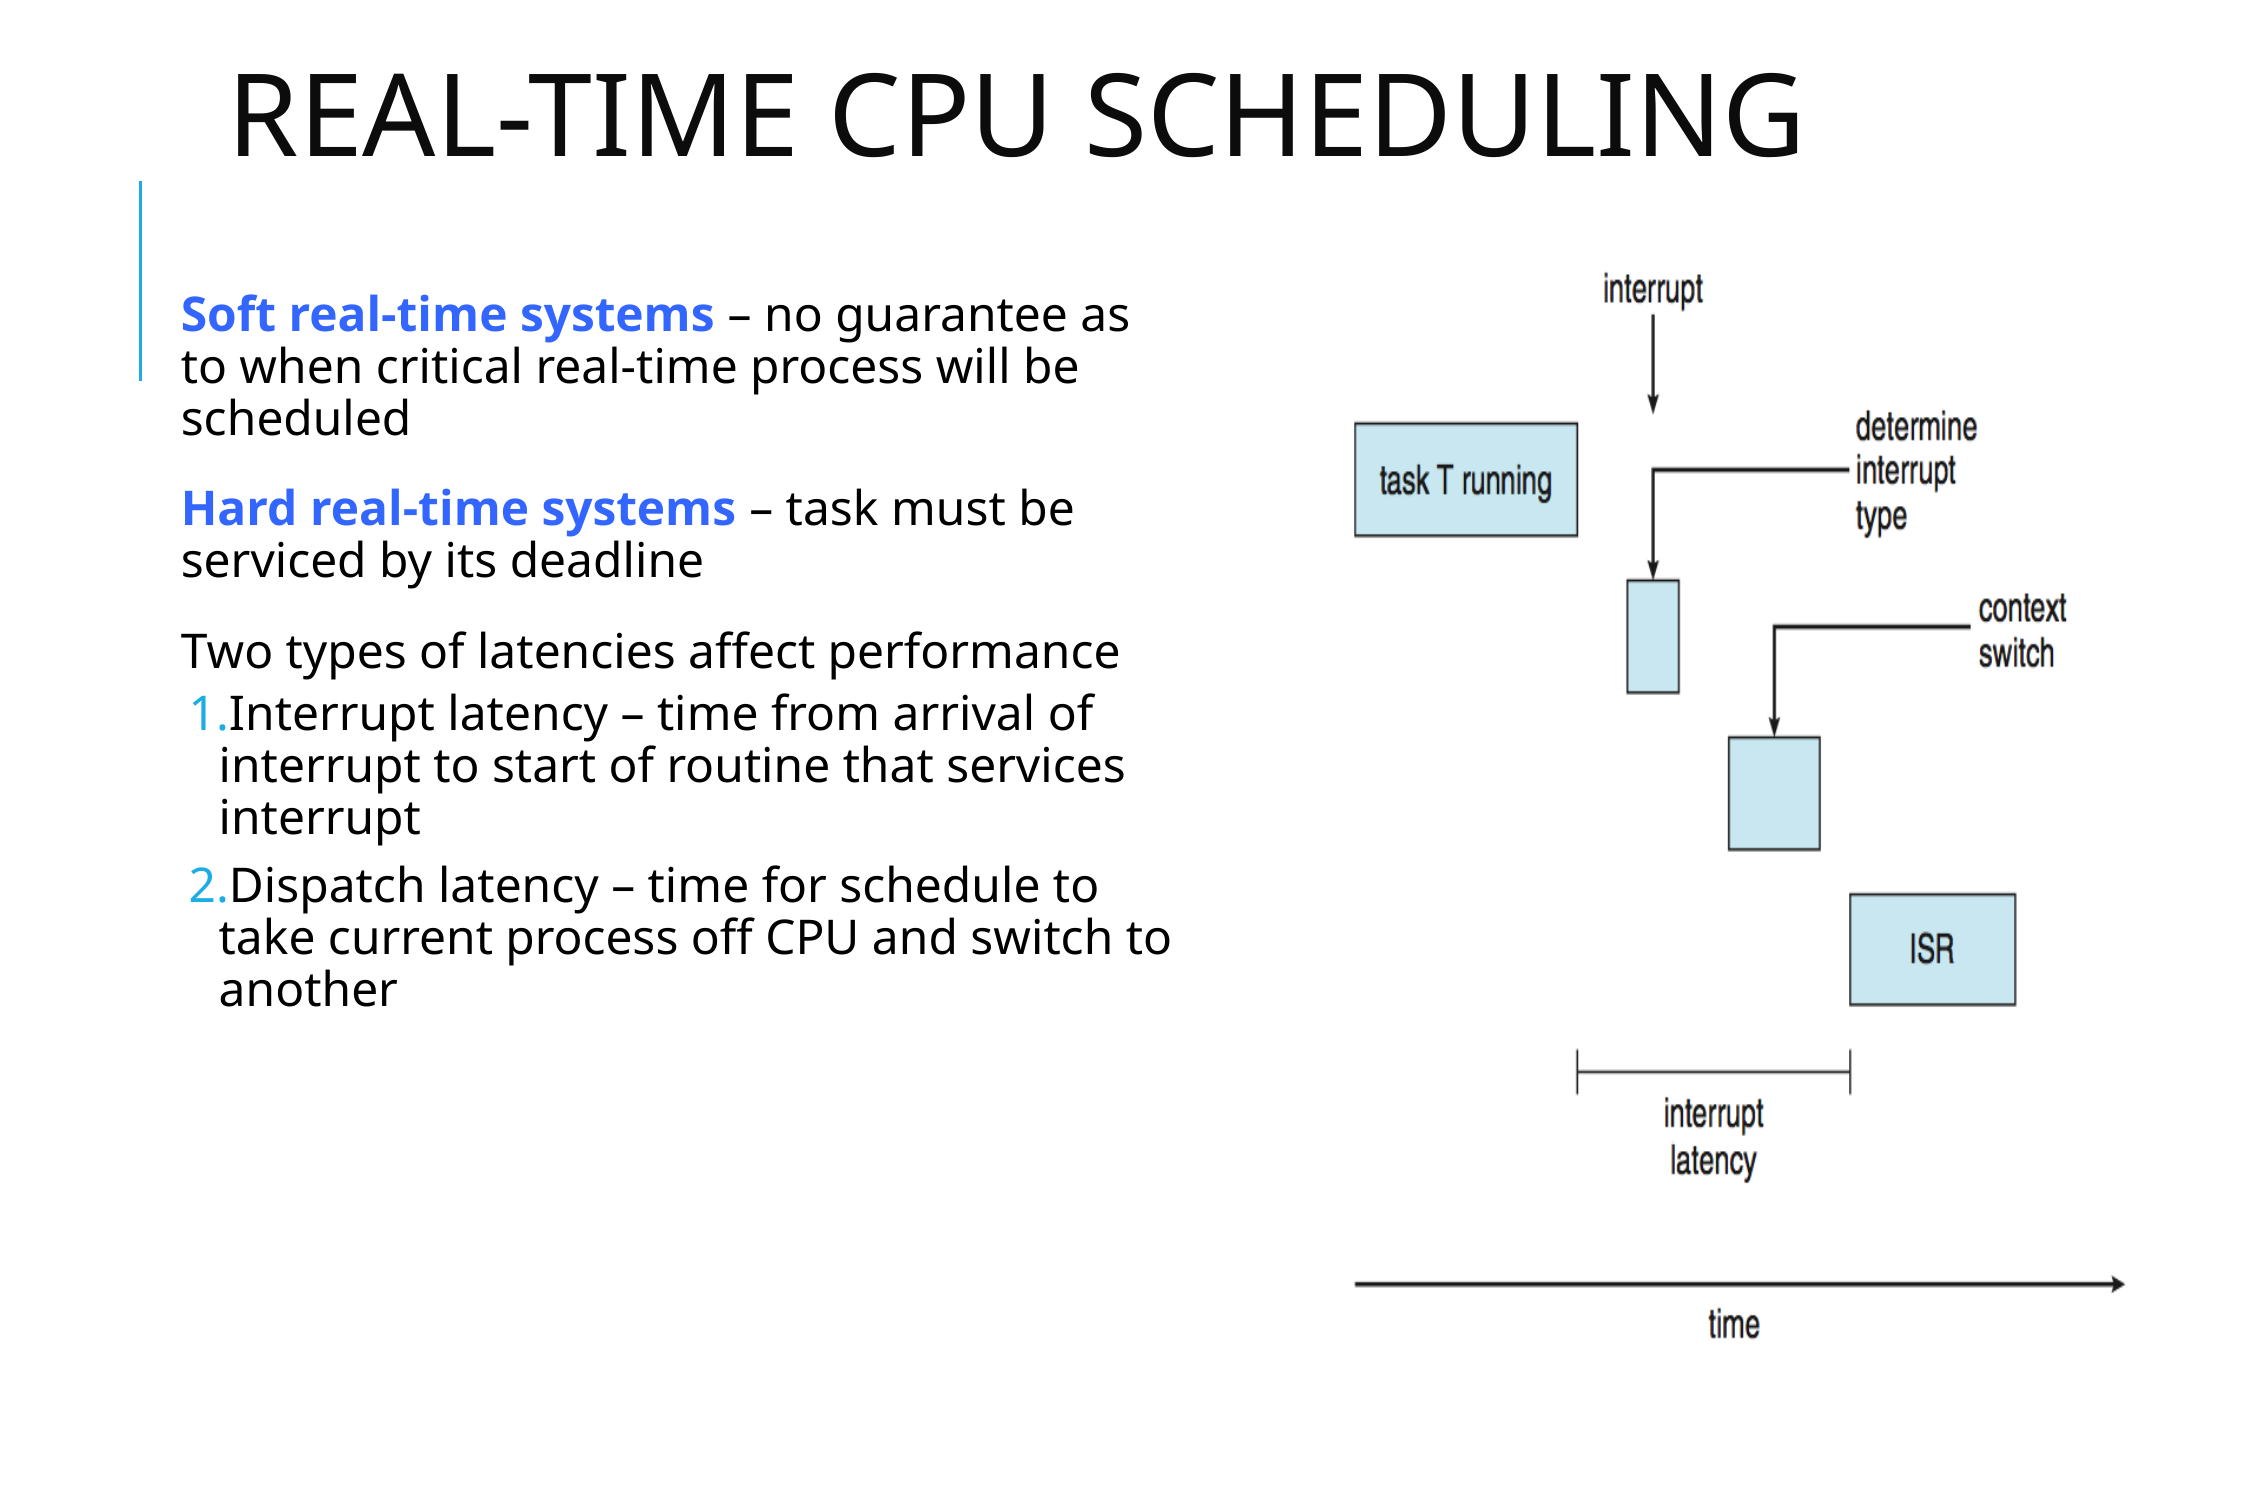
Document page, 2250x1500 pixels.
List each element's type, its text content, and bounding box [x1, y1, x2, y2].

picture [1180, 186, 2250, 1348]
list Soft real-time systems – no guarantee as to when critical real-time process will be scheduled Hard real-time systems – task must be serviced by its deadline Two types of latencies affect performance Interrupt latency – time from arrival of interrupt to start of routine that services interrupt Dispatch latency – time for schedule to take current process off CPU and switch to another [153, 186, 1184, 1390]
title REAL-TIME CPU SCHEDULING [213, 60, 2138, 186]
